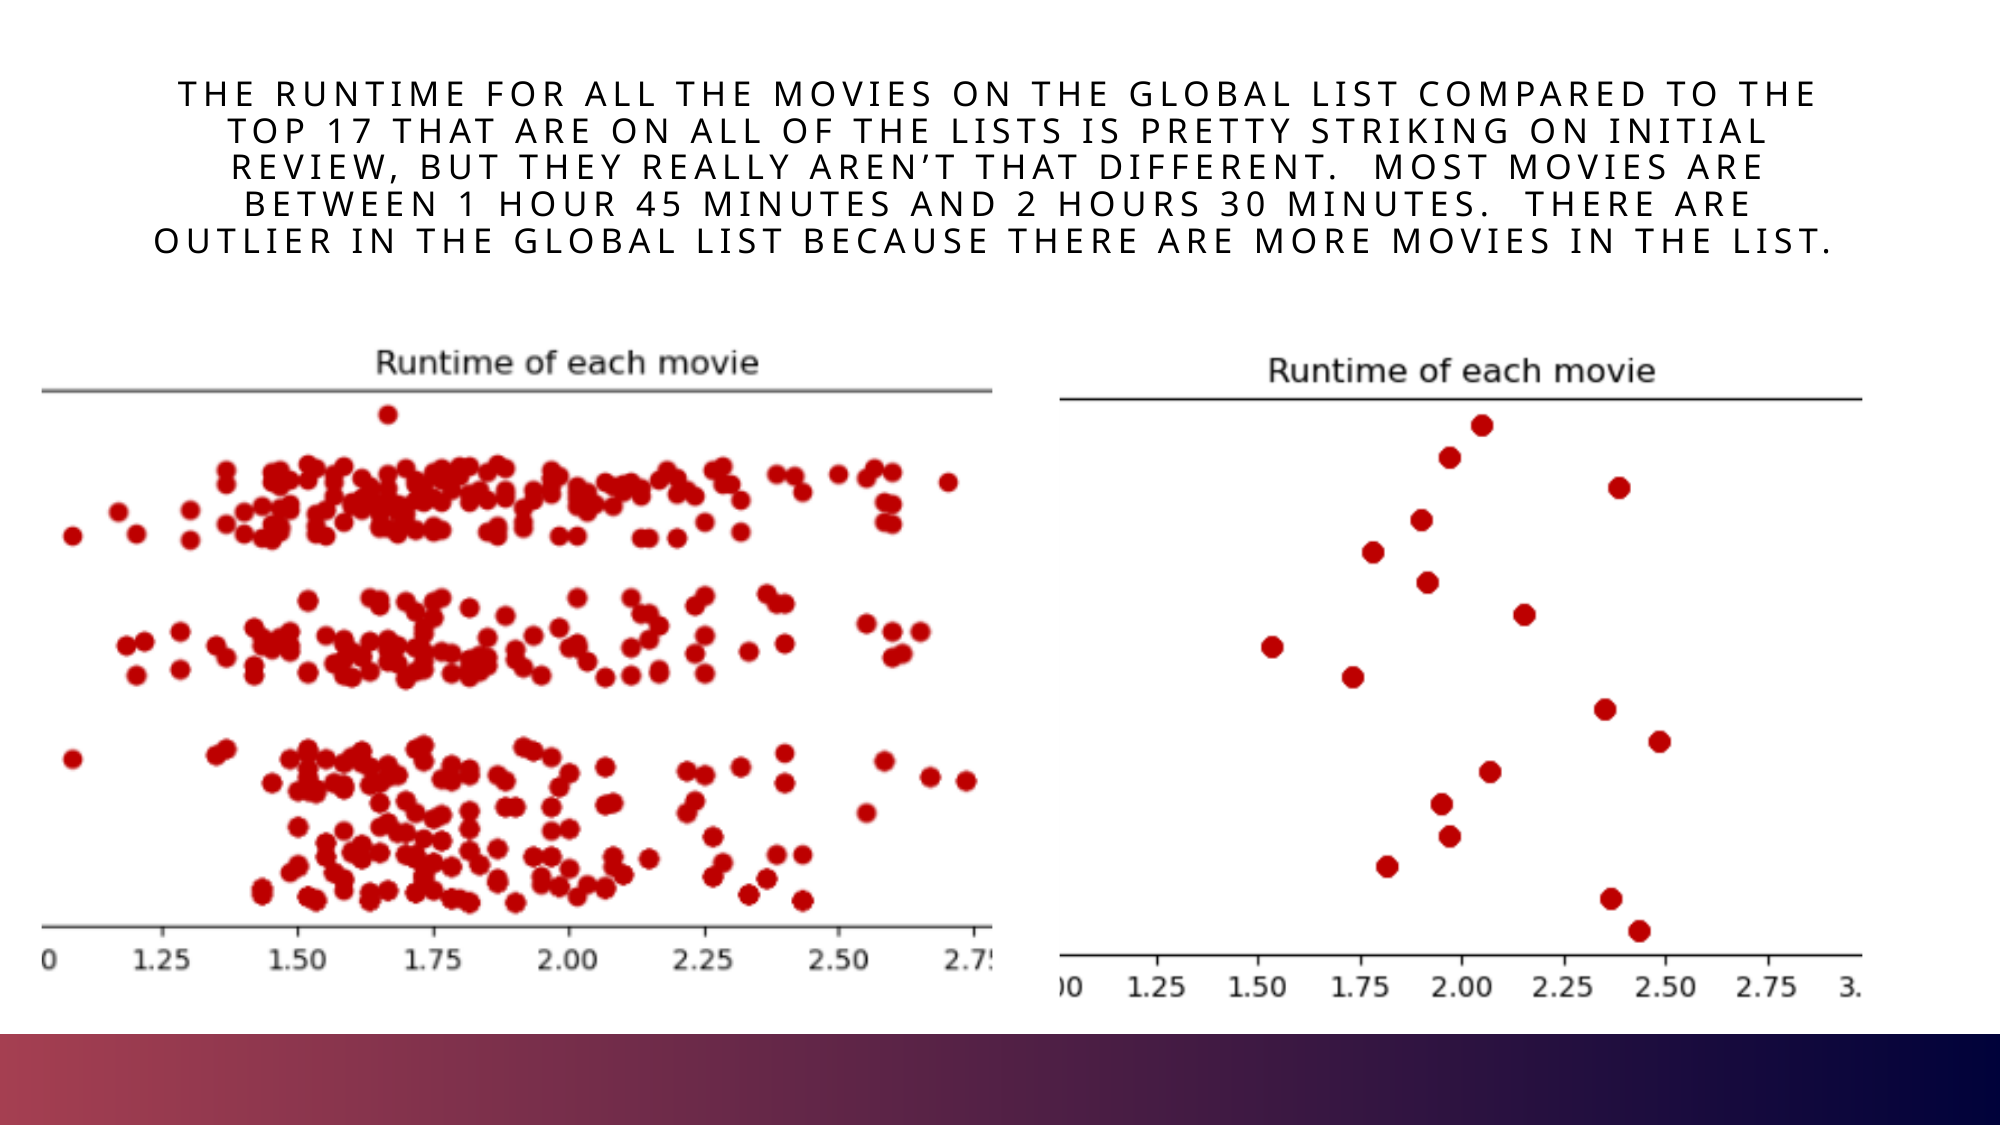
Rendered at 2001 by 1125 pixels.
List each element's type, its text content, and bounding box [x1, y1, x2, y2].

text_box The runtime for all the movies on the global list compared to the top 17 that are on all of the lists is pretty striking on initial review, but they really aren’t that different. Most movies are between 1 hour 45 minutes and 2 hours 30 minutes. There are outlier in the global list because there are more movies in the list. [137, 60, 1863, 278]
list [1059, 331, 1863, 1012]
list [40, 331, 993, 1012]
